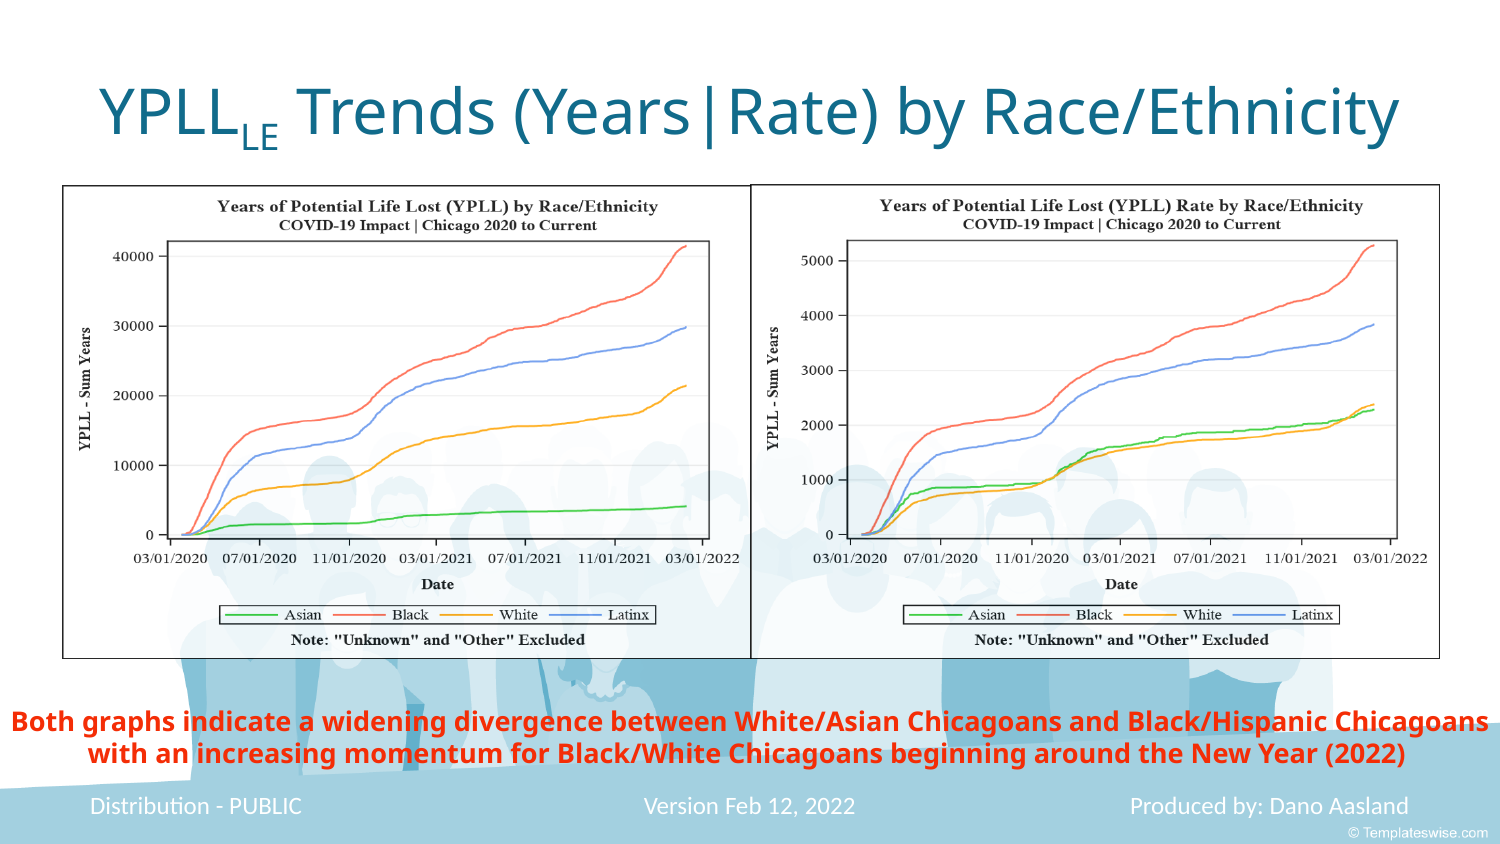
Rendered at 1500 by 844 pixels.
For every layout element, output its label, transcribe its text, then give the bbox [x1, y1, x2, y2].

footer Version Feb 12, 2022 [512, 782, 988, 827]
text_box Both graphs indicate a widening divergence between White/Asian Chicagoans and Black/Hispanic Chicagoans with an increasing momentum for Black/White Chicagoans beginning around the New Year (2022) [0, 696, 1500, 777]
title YPLLLE Trends (Years|Rate) by Race/Ethnicity [75, 43, 1425, 183]
picture [61, 184, 1440, 659]
slide_number Produced by: Dano Aasland [1074, 782, 1425, 827]
slide_number Distribution - PUBLIC [75, 782, 425, 827]
